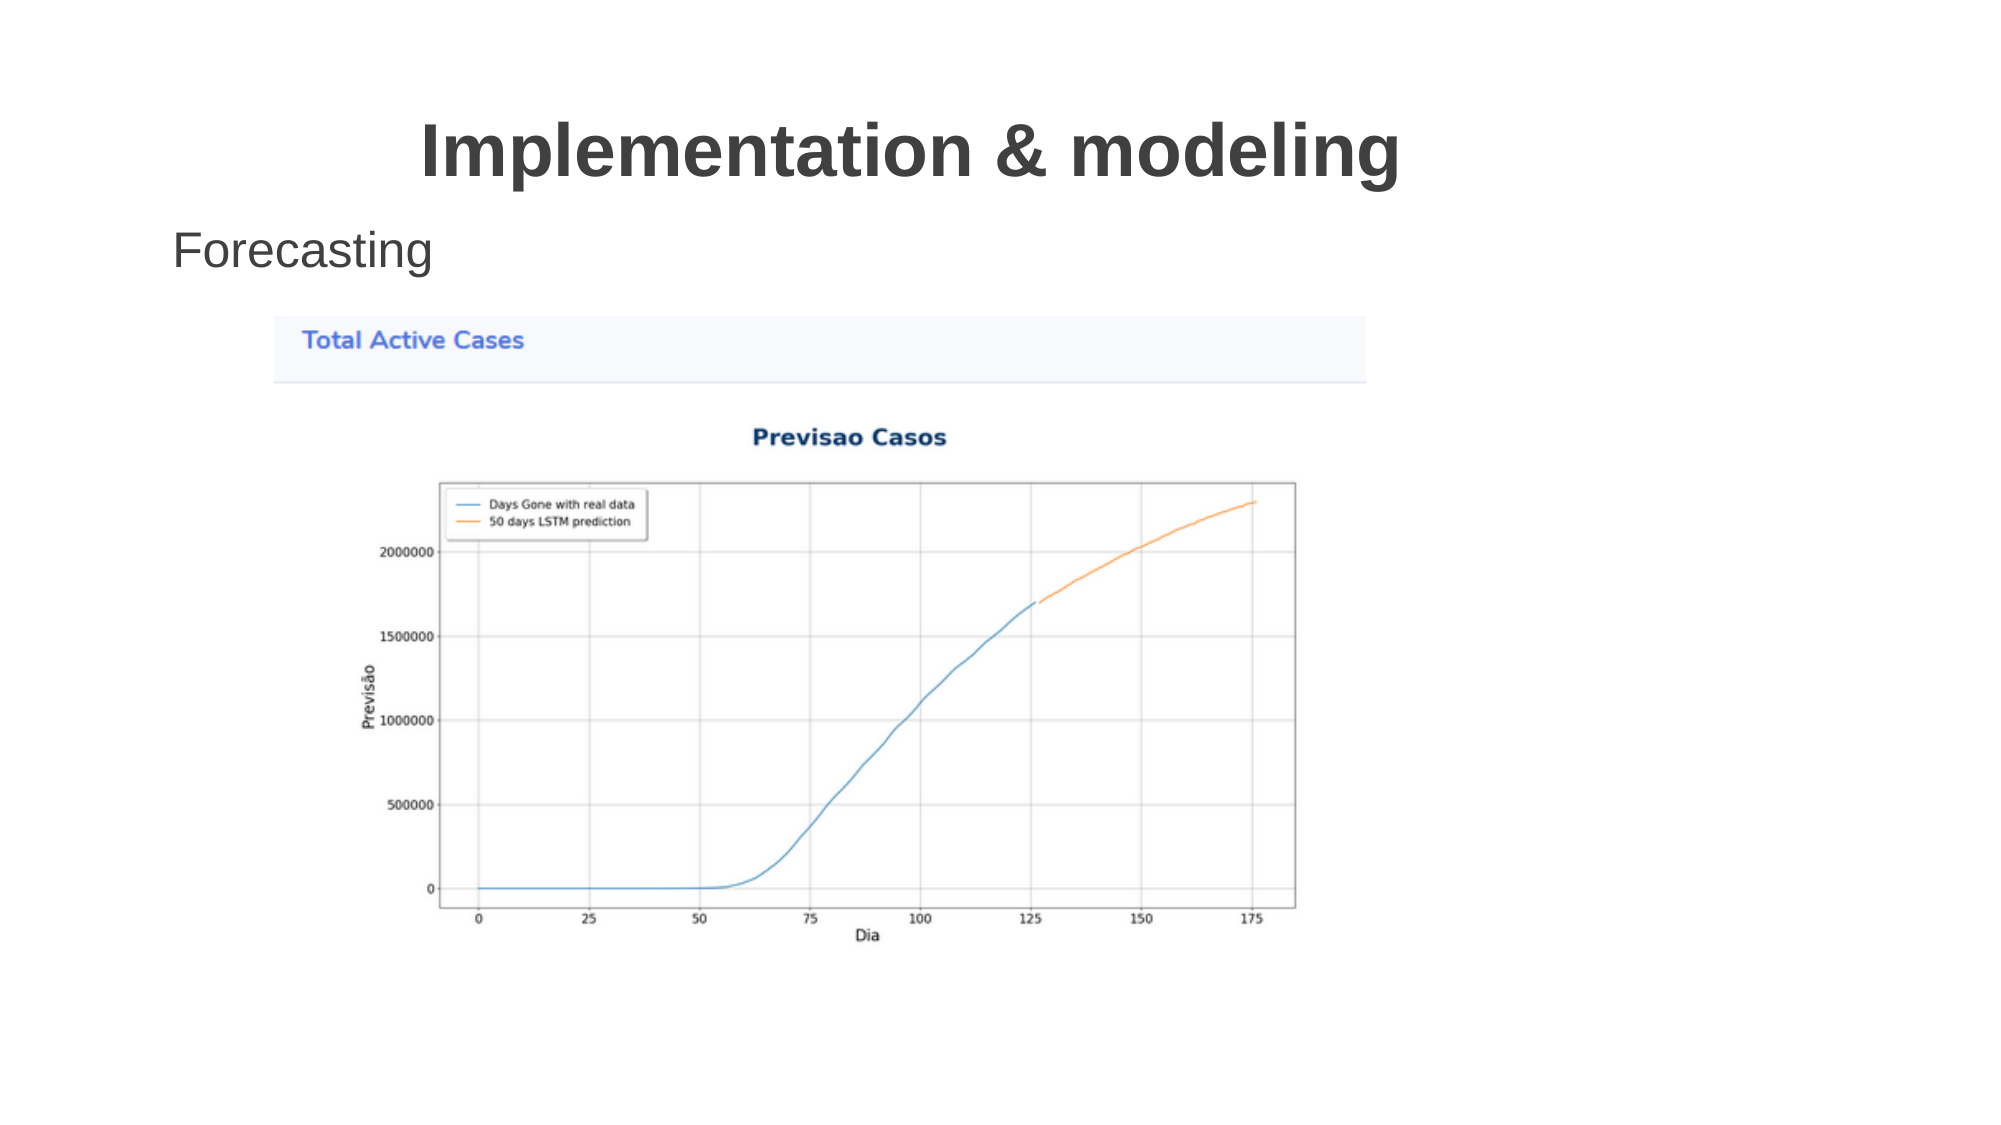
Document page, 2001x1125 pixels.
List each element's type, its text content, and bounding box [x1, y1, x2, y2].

text_box Implementation & modeling [193, 101, 1631, 192]
picture [274, 316, 1366, 982]
text_box Forecasting [166, 217, 1604, 278]
